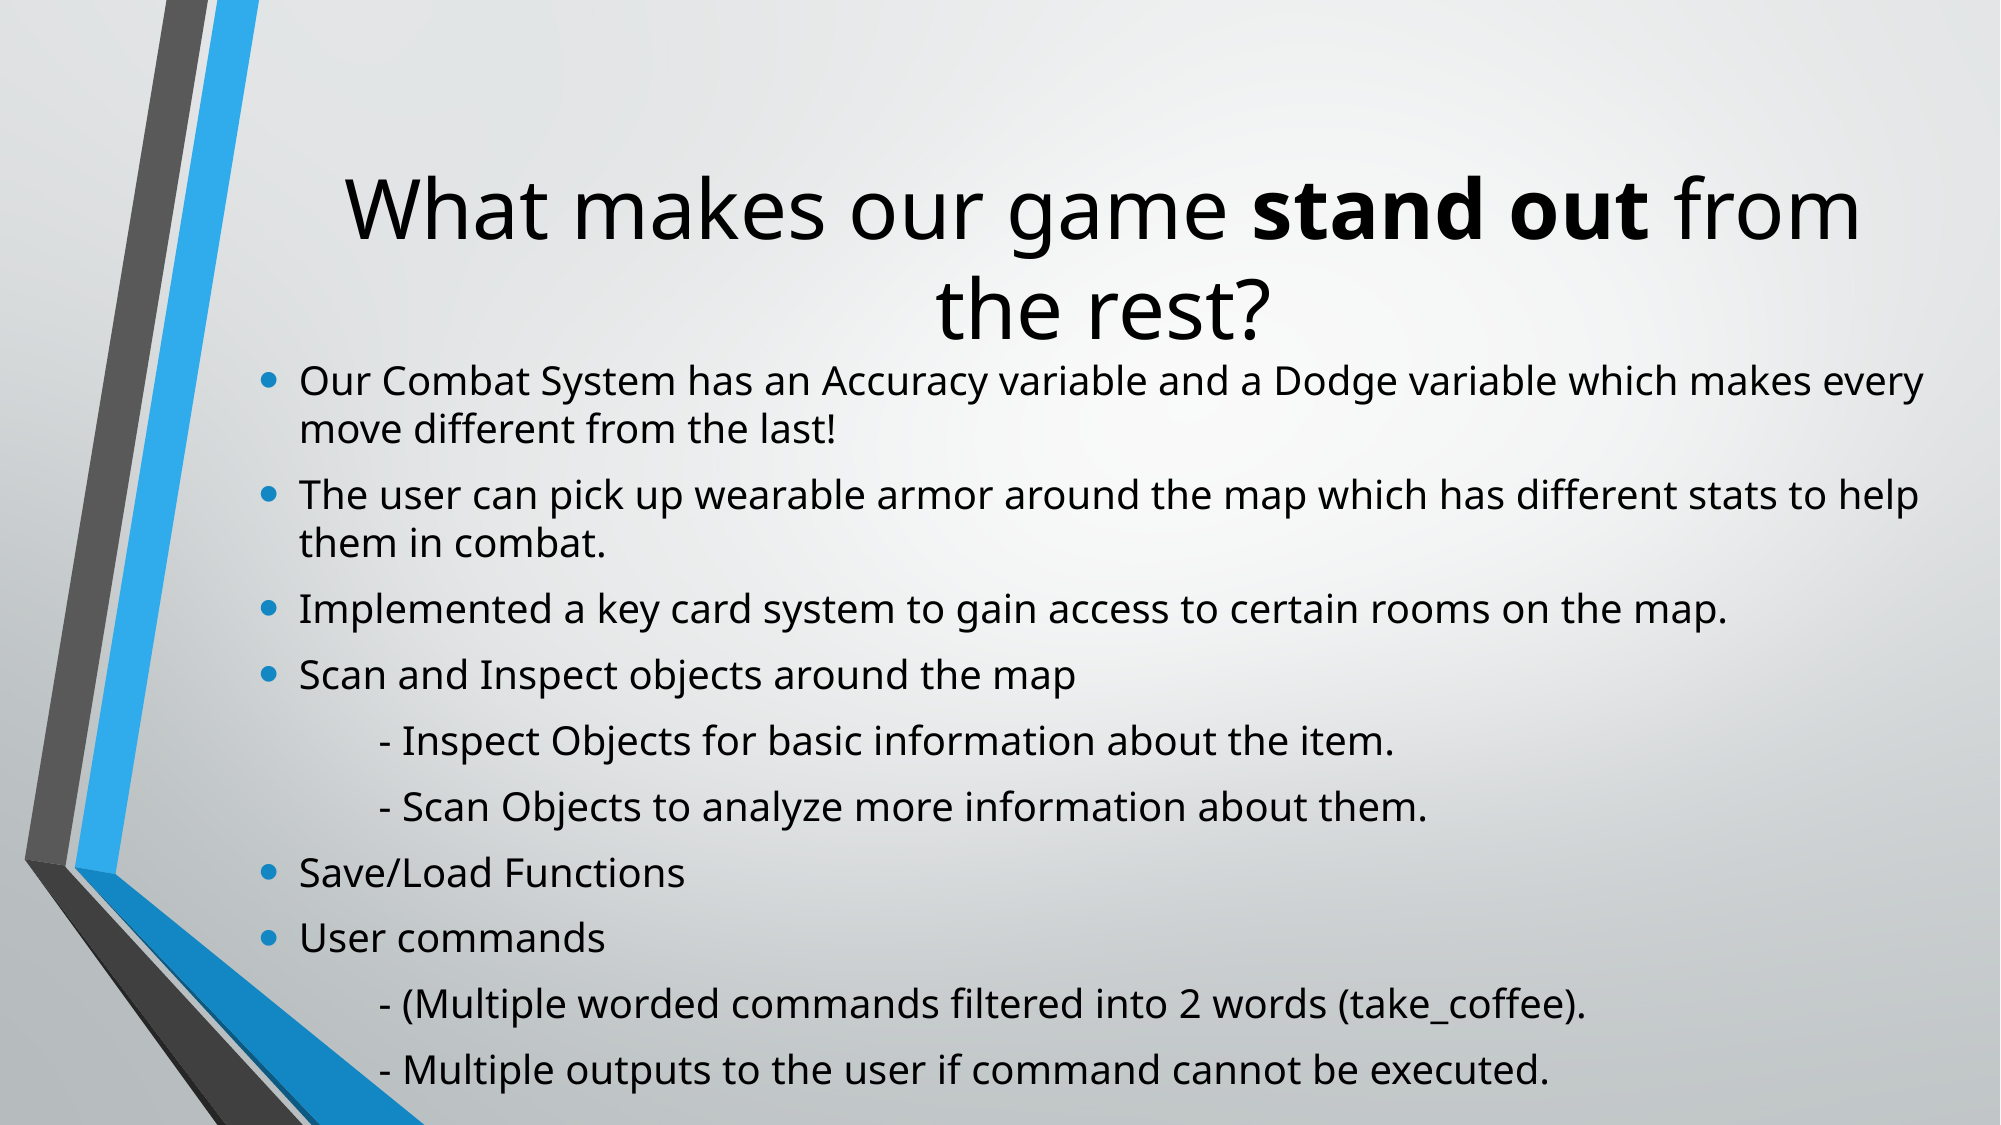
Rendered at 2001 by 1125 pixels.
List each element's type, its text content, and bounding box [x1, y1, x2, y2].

list Our Combat System has an Accuracy variable and a Dodge variable which makes every move different from the last! The user can pick up wearable armor around the map which has different stats to help them in combat. Implemented a key card system to gain access to certain rooms on the map. Scan and Inspect objects around the map - Inspect Objects for basic information about the item. - Scan Objects to analyze more information about them. Save/Load Functions User commands - (Multiple worded commands filtered into 2 words (take_coffee). - Multiple outputs to the user if command cannot be executed. [243, 344, 2000, 1104]
title What makes our game stand out from the rest? [261, 112, 1946, 344]
